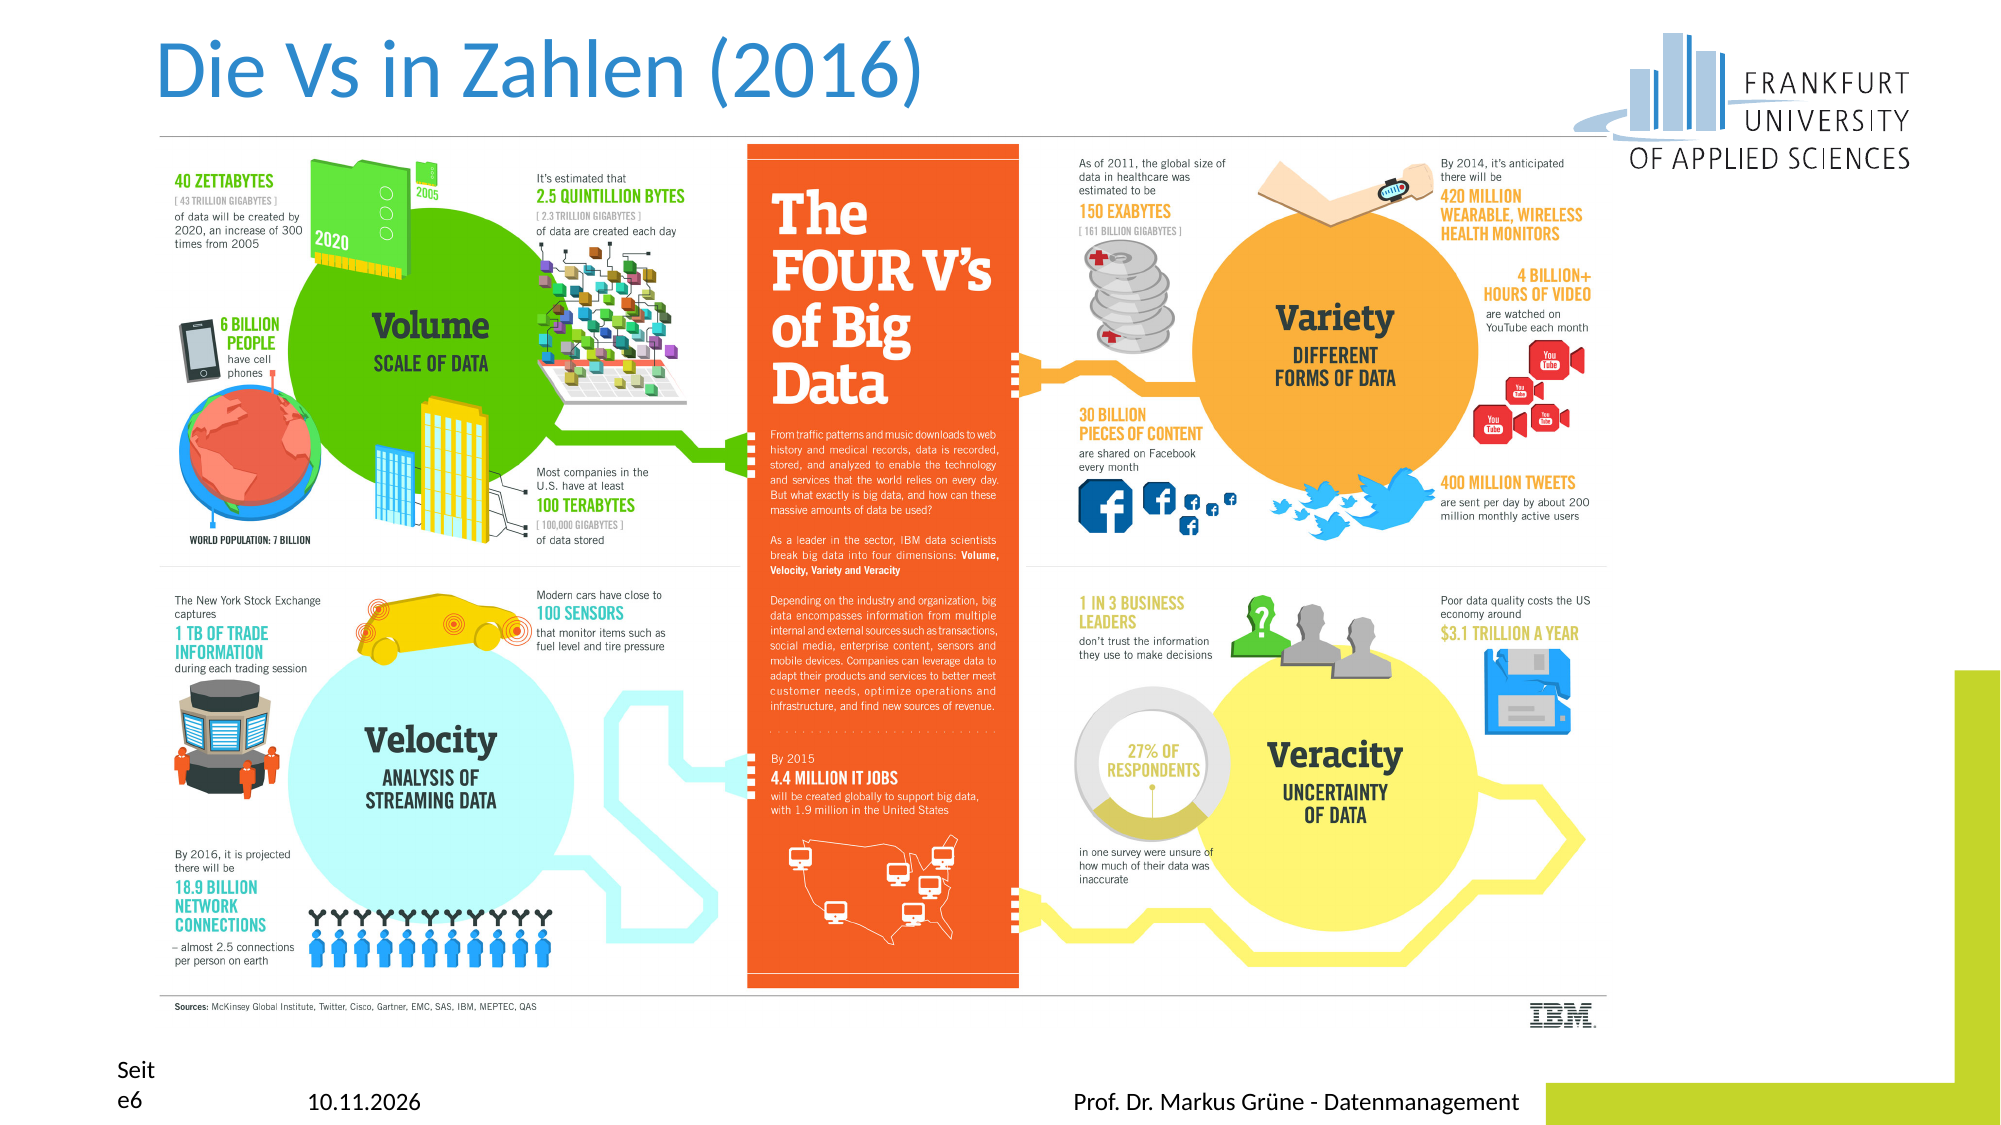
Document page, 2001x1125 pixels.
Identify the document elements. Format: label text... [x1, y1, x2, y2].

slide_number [307, 1081, 466, 1116]
slide_number Seite6 [117, 1083, 164, 1114]
footer Prof. Dr. Markus Grüne - Datenmanagement [843, 1081, 1521, 1116]
title Die Vs in Zahlen (2016) [155, 0, 1173, 116]
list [154, 132, 1613, 1029]
